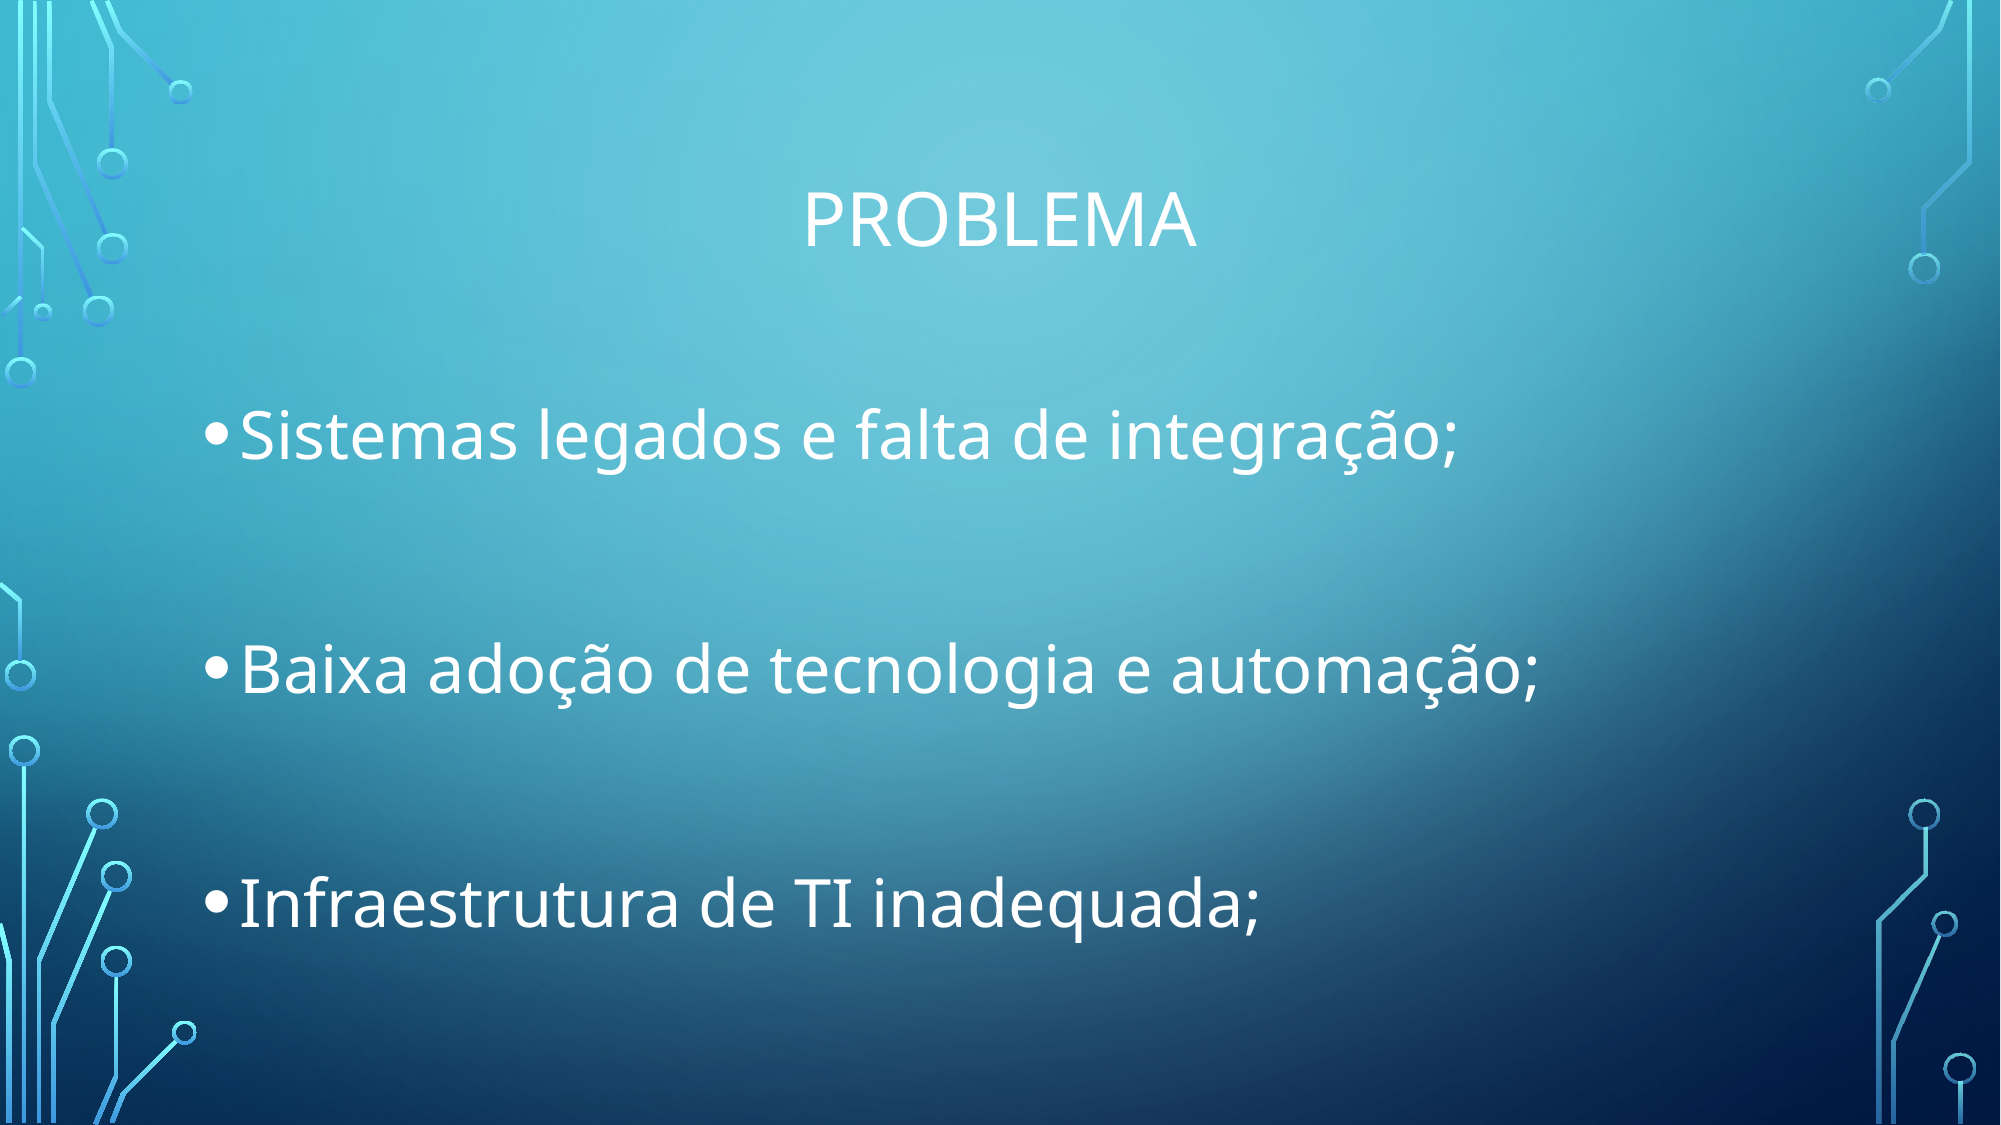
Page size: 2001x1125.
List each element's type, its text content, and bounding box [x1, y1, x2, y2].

title Problema [187, 101, 1813, 344]
list Sistemas legados e falta de integração; Baixa adoção de tecnologia e automação; Infraestrutura de TI inadequada; [187, 369, 1813, 987]
